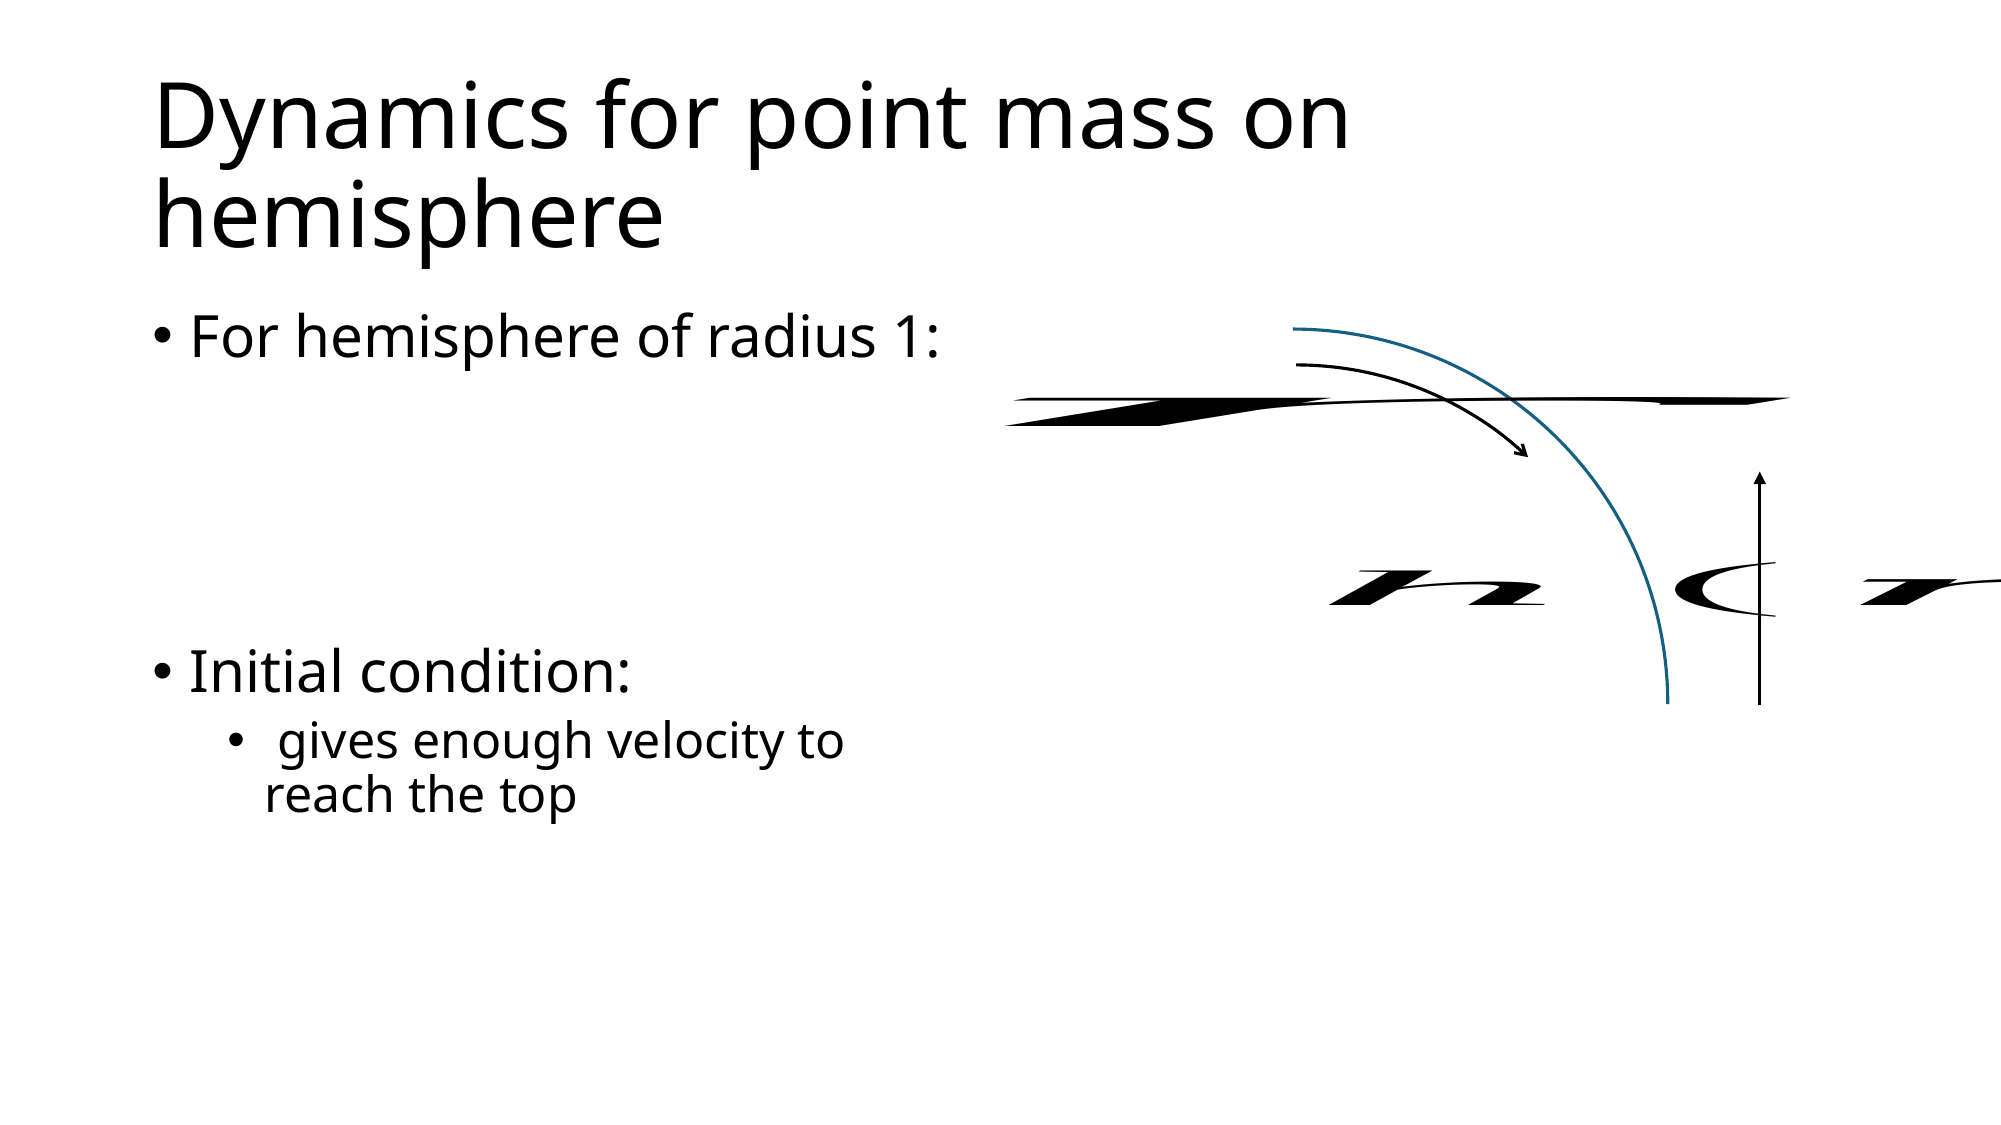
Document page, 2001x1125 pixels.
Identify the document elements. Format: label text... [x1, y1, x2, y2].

title Dynamics for point mass on hemisphere [137, 59, 1863, 278]
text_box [882, 328, 2000, 1080]
